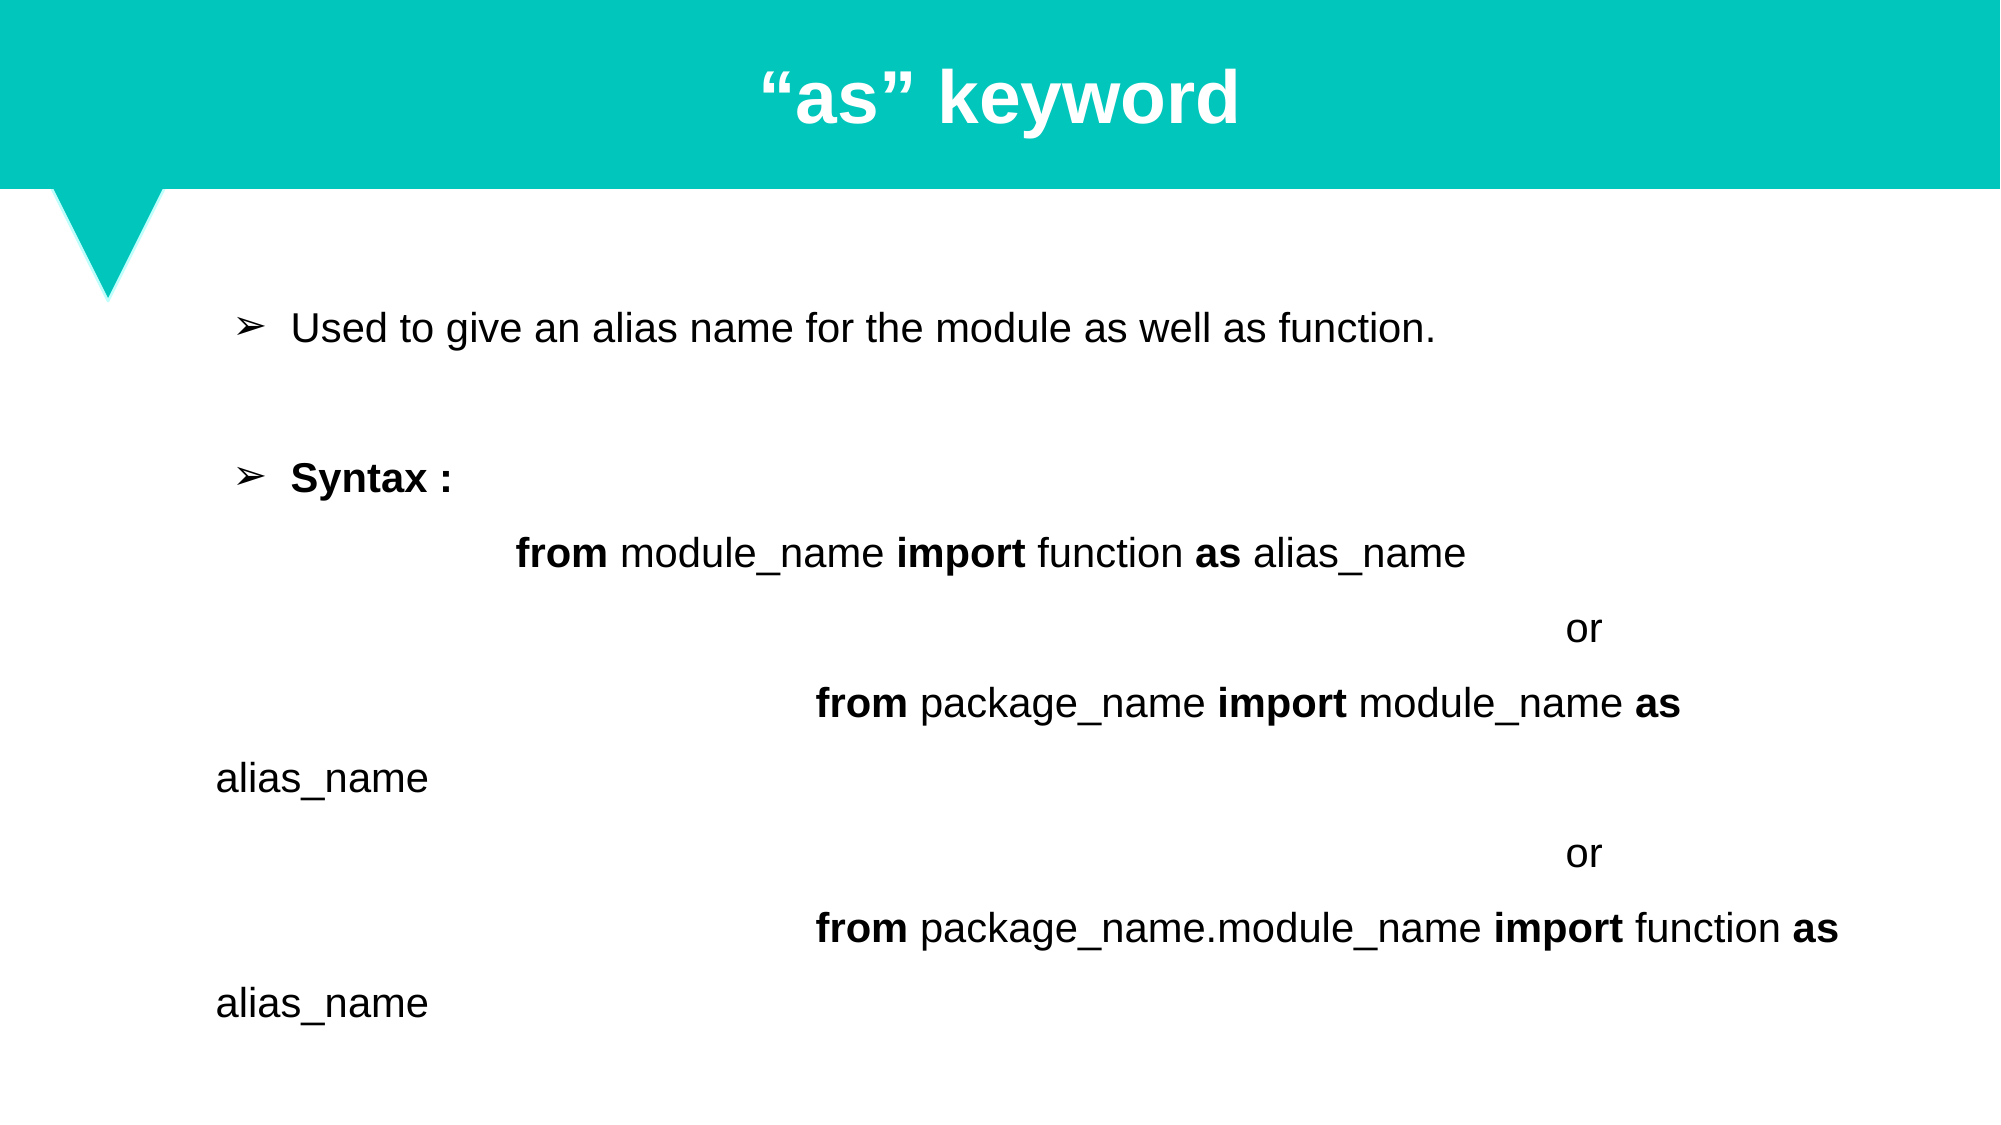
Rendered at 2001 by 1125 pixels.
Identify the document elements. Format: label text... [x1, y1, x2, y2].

text_box Used to give an alias name for the module as well as function. Syntax : from module_name import function as alias_name or from package_name import module_name as alias_name or from package_name.module_name import function as alias_name [200, 313, 1890, 1052]
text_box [0, 0, 2000, 302]
